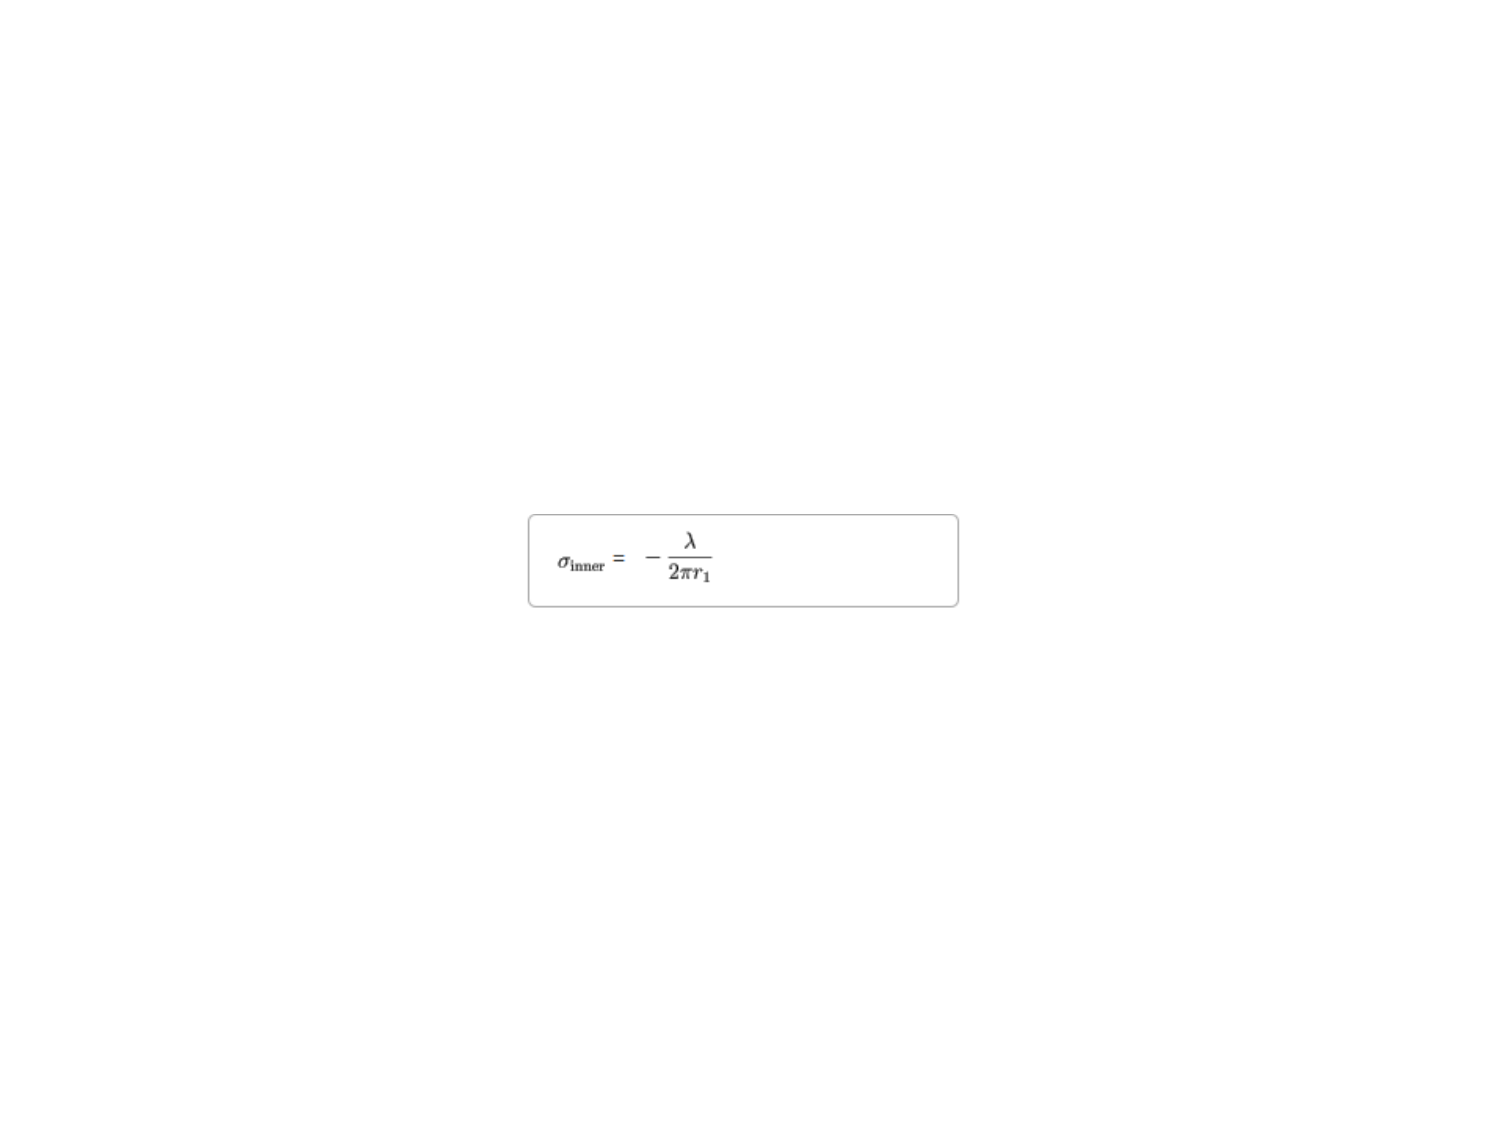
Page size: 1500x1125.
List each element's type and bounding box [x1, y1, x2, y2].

picture [525, 514, 975, 611]
